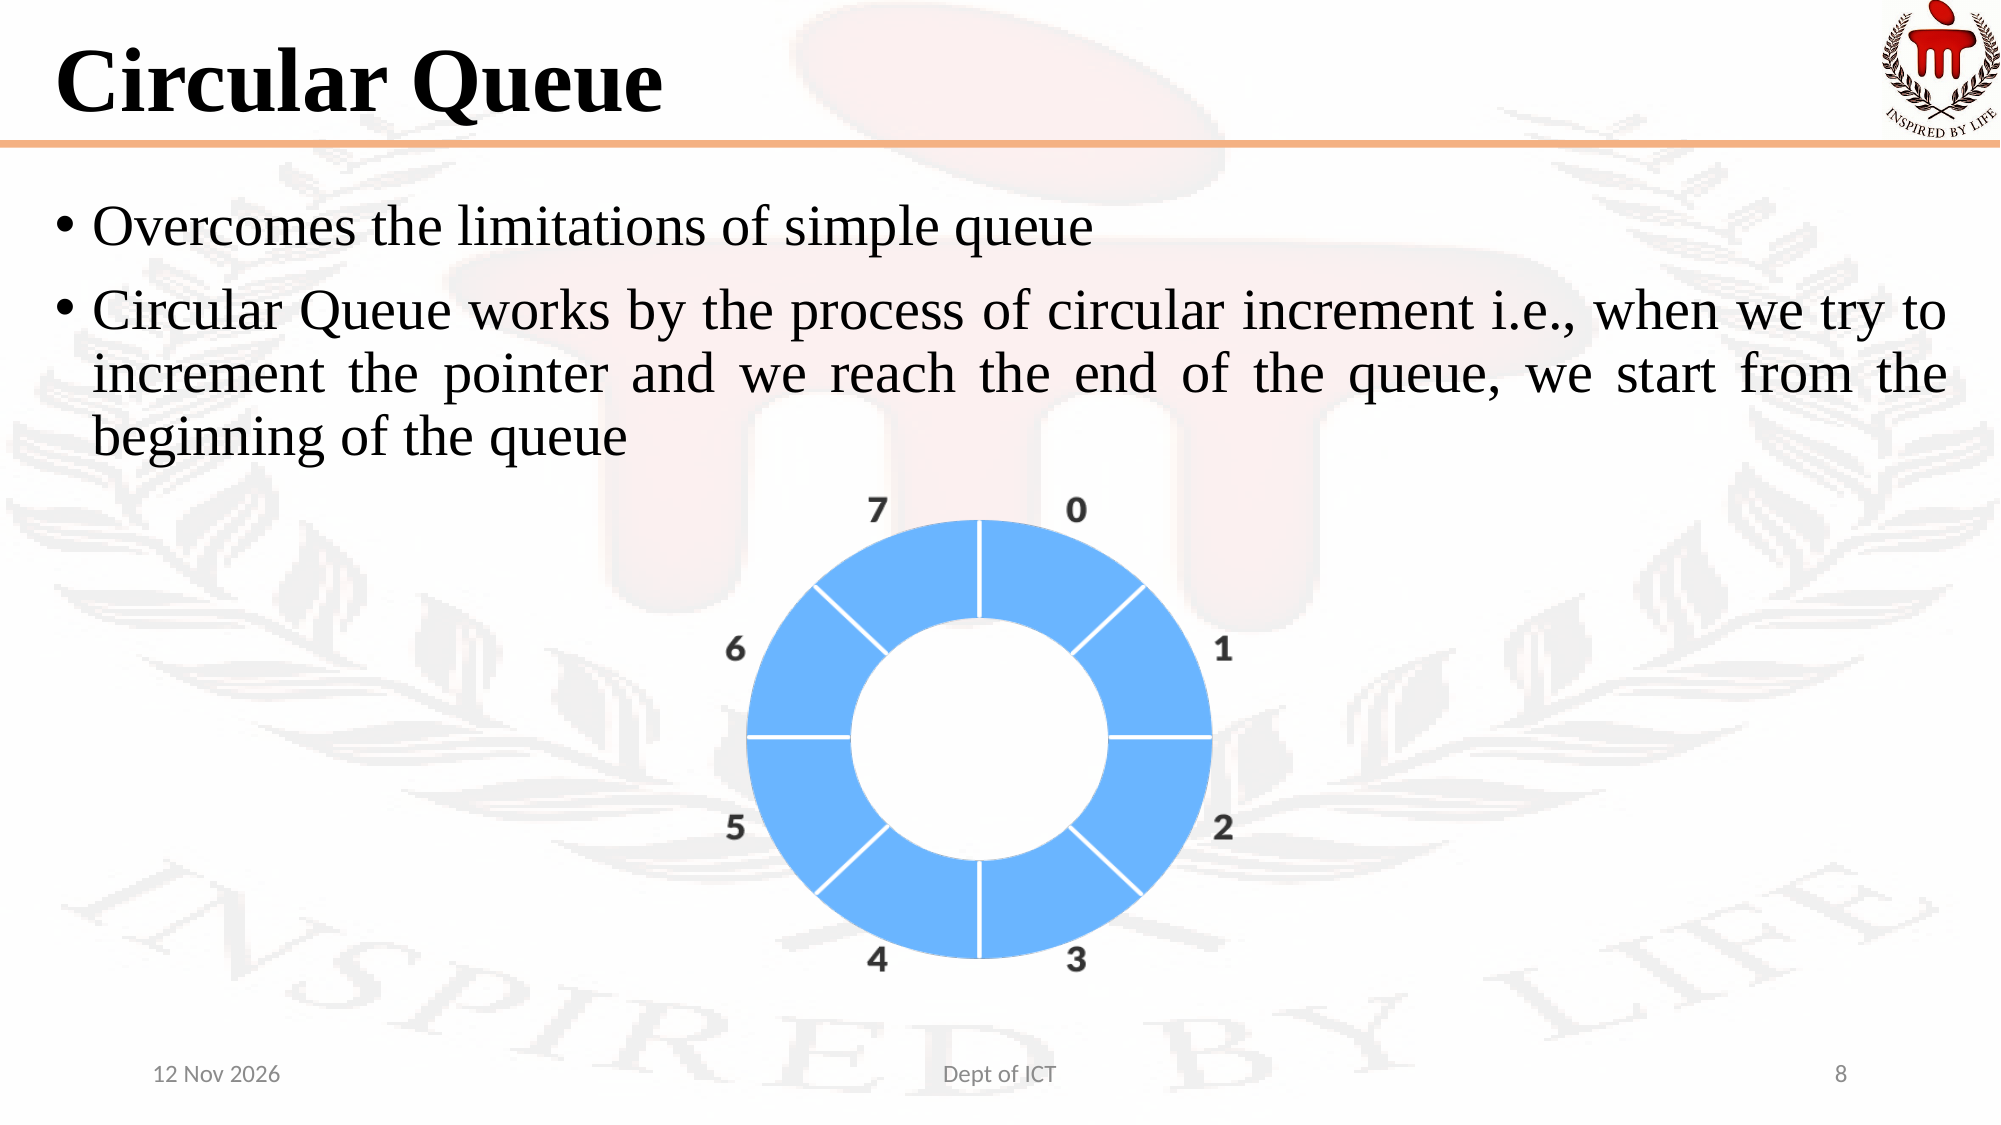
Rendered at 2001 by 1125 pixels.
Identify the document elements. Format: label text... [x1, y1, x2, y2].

picture [1882, 0, 2000, 140]
picture [670, 437, 1289, 1029]
slide_number 23-Sep-22 [137, 1042, 588, 1103]
title Circular Queue [39, 22, 1863, 141]
footer Dept of ICT [662, 1042, 1338, 1103]
slide_number 8 [1412, 1042, 1863, 1103]
list Overcomes the limitations of simple queue Circular Queue works by the process of circular increment i.e., when we try to increment the pointer and we reach the end of the queue, we start from the beginning of the queue [39, 187, 1965, 1029]
